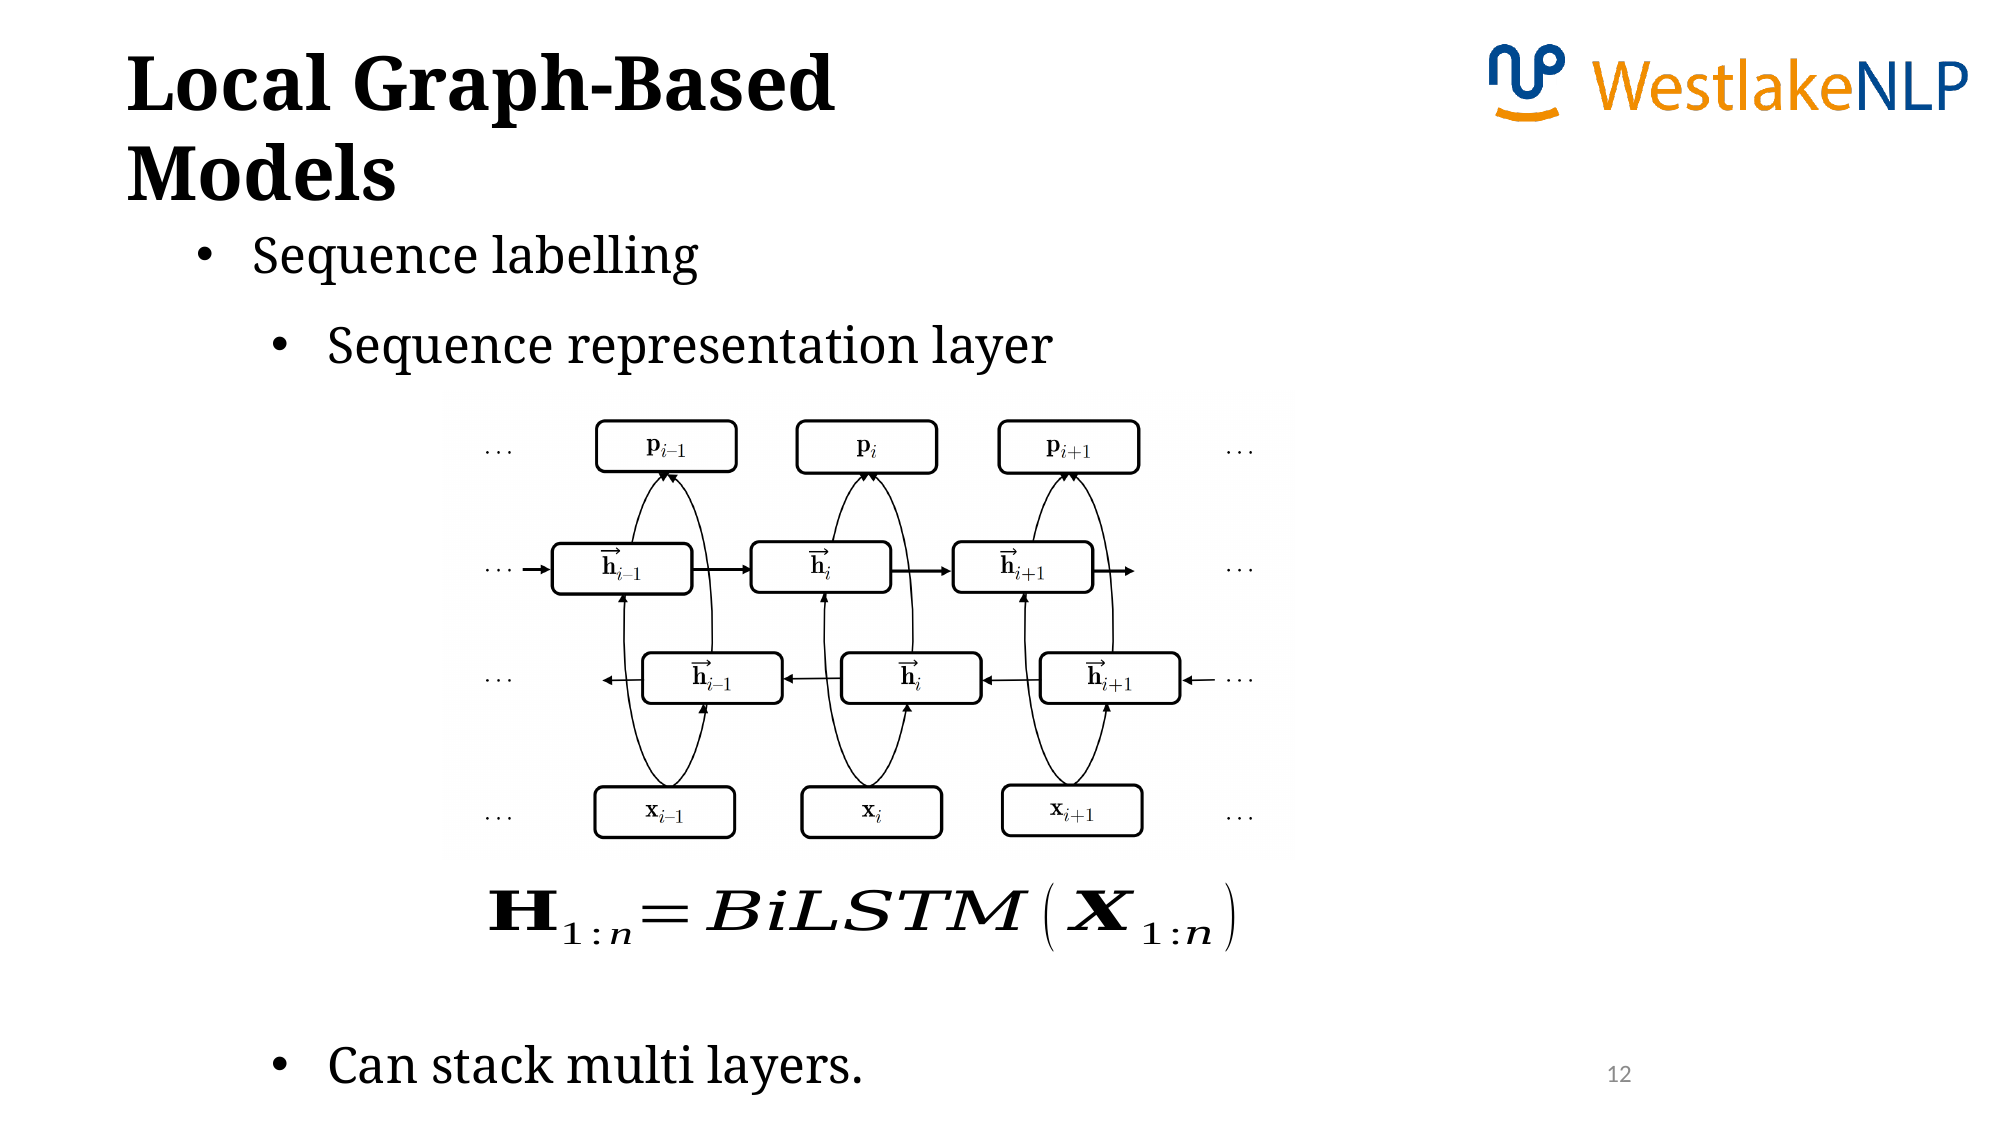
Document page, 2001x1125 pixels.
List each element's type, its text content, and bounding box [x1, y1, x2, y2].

text_box Local Graph-Based Models [111, 28, 1138, 223]
picture [1459, 0, 2000, 170]
picture [441, 390, 1295, 860]
text_box Sequence labelling Sequence representation layer Can stack multi layers. [181, 186, 1664, 1101]
